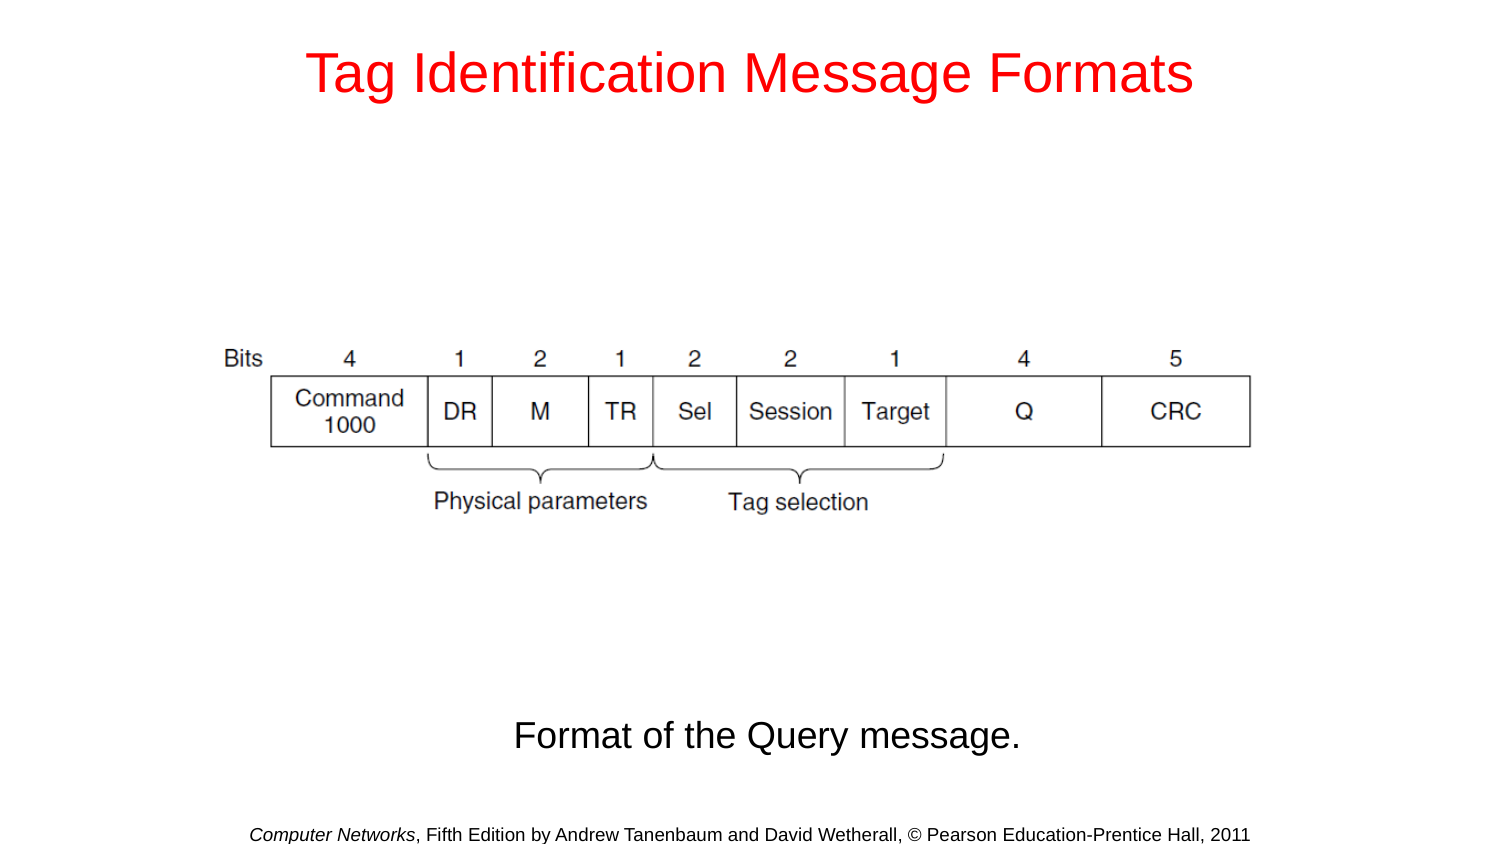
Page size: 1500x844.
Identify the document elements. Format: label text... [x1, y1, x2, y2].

title Tag Identification Message Formats [0, 0, 1500, 141]
list Format of the Query message. [222, 703, 1313, 807]
picture [213, 327, 1276, 529]
